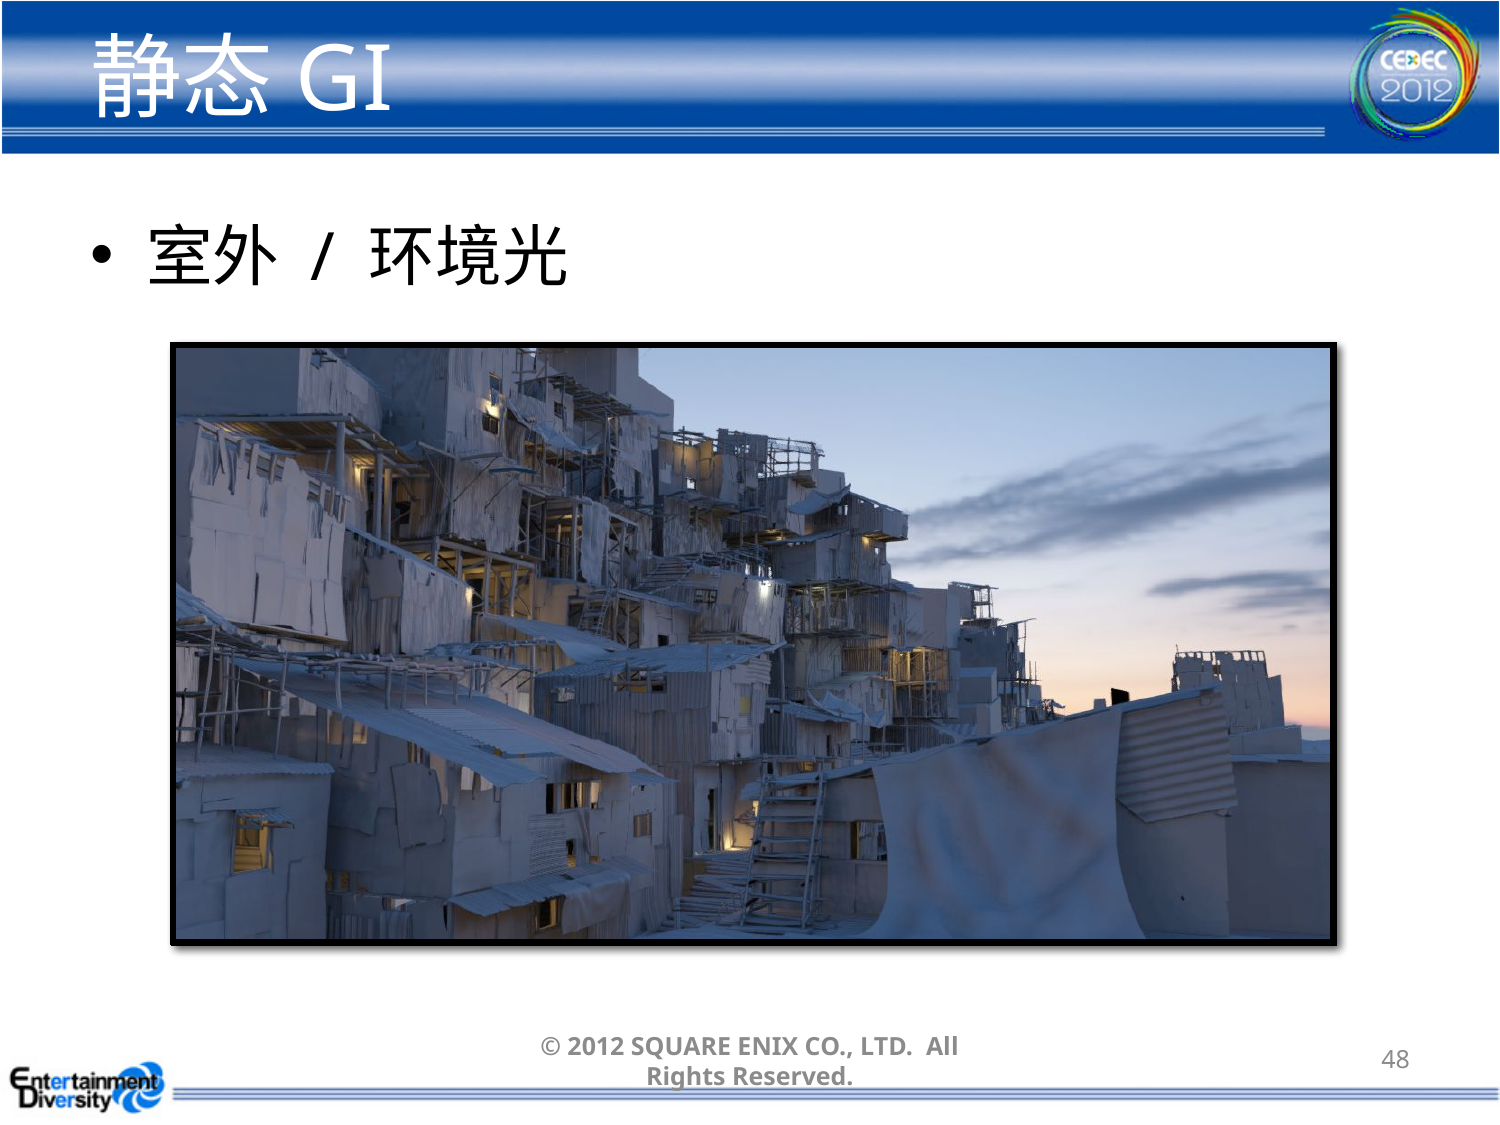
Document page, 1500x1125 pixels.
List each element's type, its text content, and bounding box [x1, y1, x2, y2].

title 静态GI [74, 7, 1426, 140]
slide_number 48 [1074, 1030, 1425, 1091]
footer © 2012 SQUARE ENIX CO., LTD. All Rights Reserved. [512, 1030, 988, 1091]
list 室外 / 环境光 [75, 206, 1425, 993]
picture [175, 348, 1332, 940]
picture [0, 0, 1500, 159]
picture [0, 1031, 1500, 1125]
